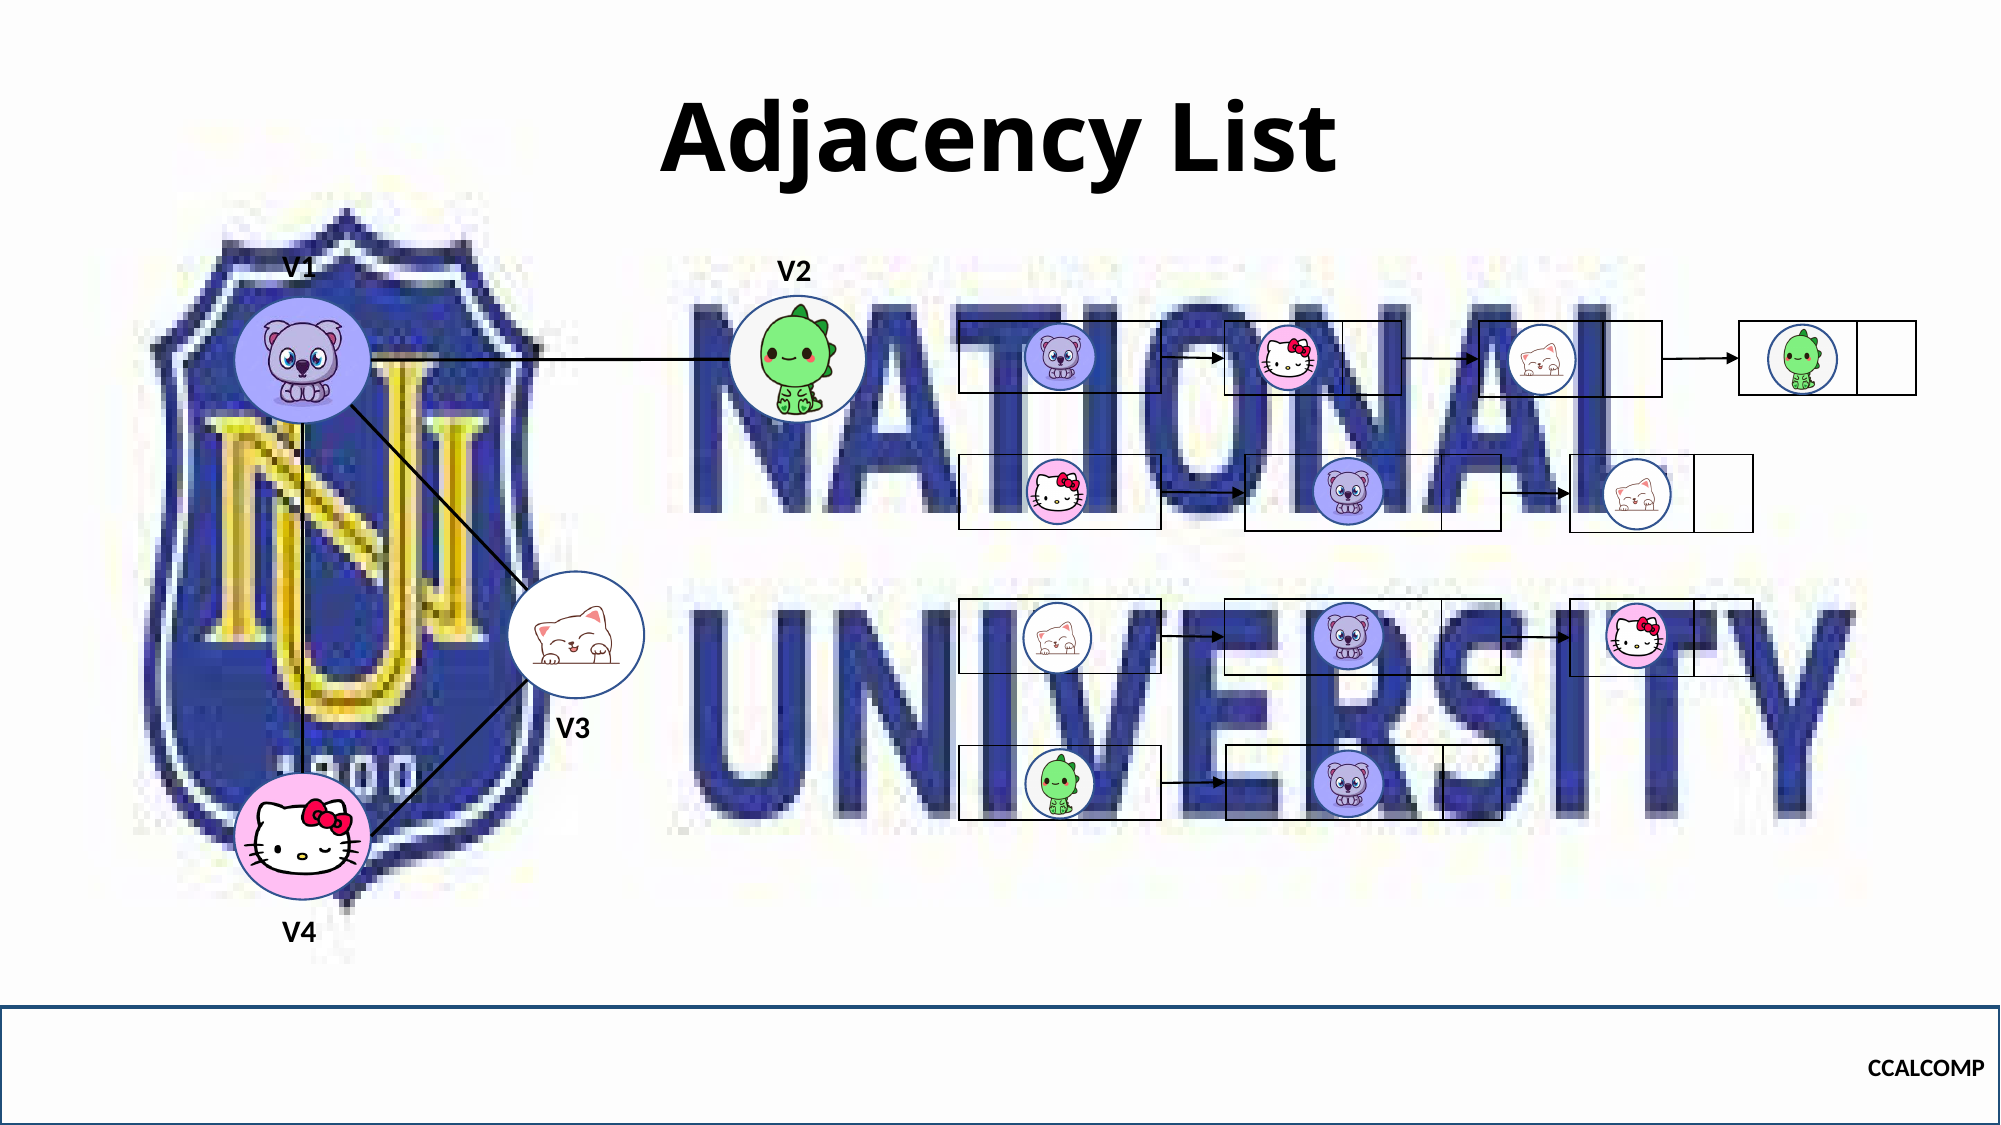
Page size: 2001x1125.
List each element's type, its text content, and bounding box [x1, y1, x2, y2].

text_box [705, 437, 1750, 953]
text_box [1601, 458, 1672, 531]
text_box V4 [267, 903, 343, 956]
table_header [1225, 322, 1342, 394]
text_box [1311, 749, 1385, 819]
table_header [1061, 322, 1160, 392]
table_header [1571, 600, 1693, 676]
picture [0, 0, 2000, 1007]
text_box [233, 771, 372, 901]
text_box [1023, 322, 1097, 392]
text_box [370, 679, 528, 837]
table_header [1571, 455, 1693, 532]
text_box V2 [762, 242, 833, 295]
text_box [728, 295, 868, 424]
table_header [1444, 746, 1501, 819]
table_header [1442, 600, 1500, 674]
text_box [1022, 601, 1093, 675]
text_box [506, 570, 646, 699]
text_box [1025, 458, 1089, 526]
table_header [960, 455, 1160, 529]
text_box [1256, 324, 1320, 392]
text_box V3 [541, 699, 616, 752]
table_header [960, 746, 1160, 819]
table_header [1695, 455, 1752, 532]
text_box [1605, 602, 1669, 670]
table_header [1225, 600, 1441, 674]
table_header [1246, 455, 1441, 530]
text_box [1506, 323, 1577, 396]
table_header [1343, 322, 1401, 394]
text_box [233, 295, 372, 425]
text_box V1 [267, 238, 338, 291]
text_box [1024, 748, 1096, 820]
table_header [1442, 455, 1500, 530]
table_header [1740, 322, 1856, 394]
table_header [1227, 746, 1442, 819]
table_header [1858, 322, 1915, 394]
footer CCALCOMP [0, 1007, 2000, 1125]
table_header [960, 600, 1160, 673]
table_header [1604, 322, 1661, 396]
text_box [1767, 323, 1839, 395]
table_header [1695, 600, 1752, 676]
text_box [1311, 601, 1385, 671]
table_header [960, 322, 1059, 392]
text_box [1311, 457, 1385, 526]
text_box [350, 404, 528, 590]
table_header [1480, 322, 1602, 396]
title Adjacency List [249, 81, 1750, 200]
